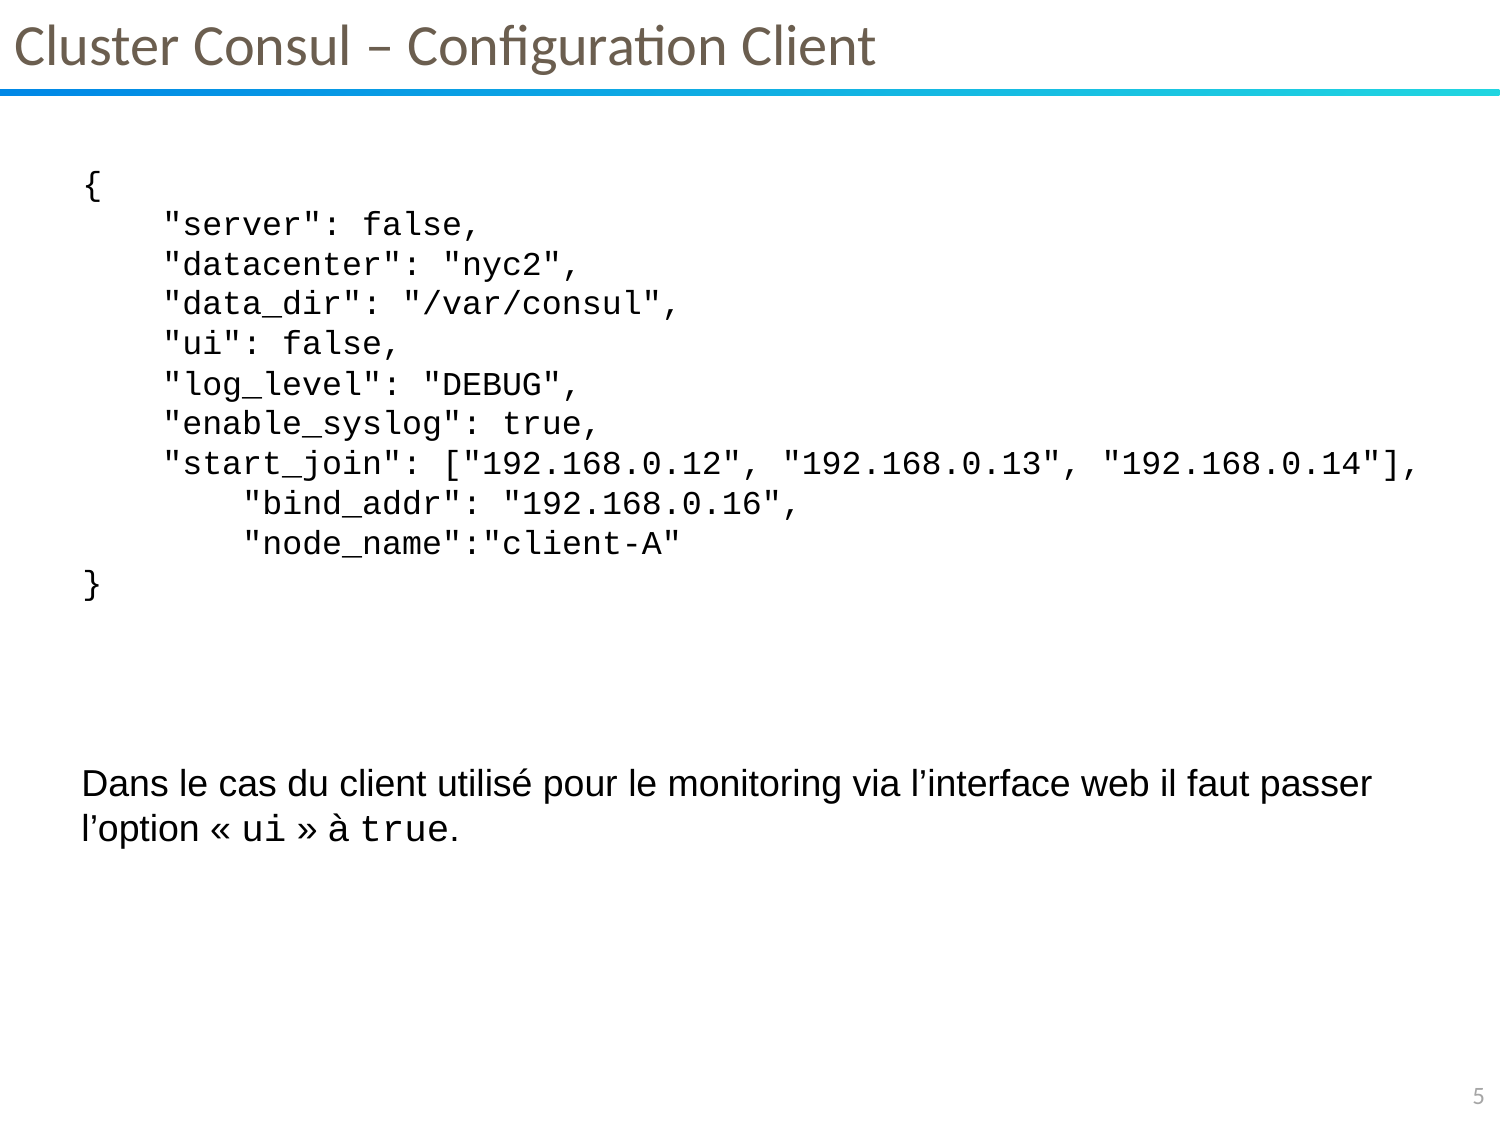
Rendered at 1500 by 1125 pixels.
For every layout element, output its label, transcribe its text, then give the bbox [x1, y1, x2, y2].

text_box { "server": false, "datacenter": "nyc2", "data_dir": "/var/consul", "ui": false, "log_level": "DEBUG", "enable_syslog": true, "start_join": ["192.168.0.12", "192.168.0.13", "192.168.0.14"], "bind_addr": "192.168.0.16", "node_name":"client-A" } [67, 154, 1438, 649]
text_box Cluster Consul – Configuration Client [0, 0, 1500, 85]
picture [841, 89, 847, 96]
text_box Dans le cas du client utilisé pour le monitoring via l’interface web il faut passer l’option « ui » à true. [66, 751, 1399, 857]
picture [301, 89, 309, 96]
